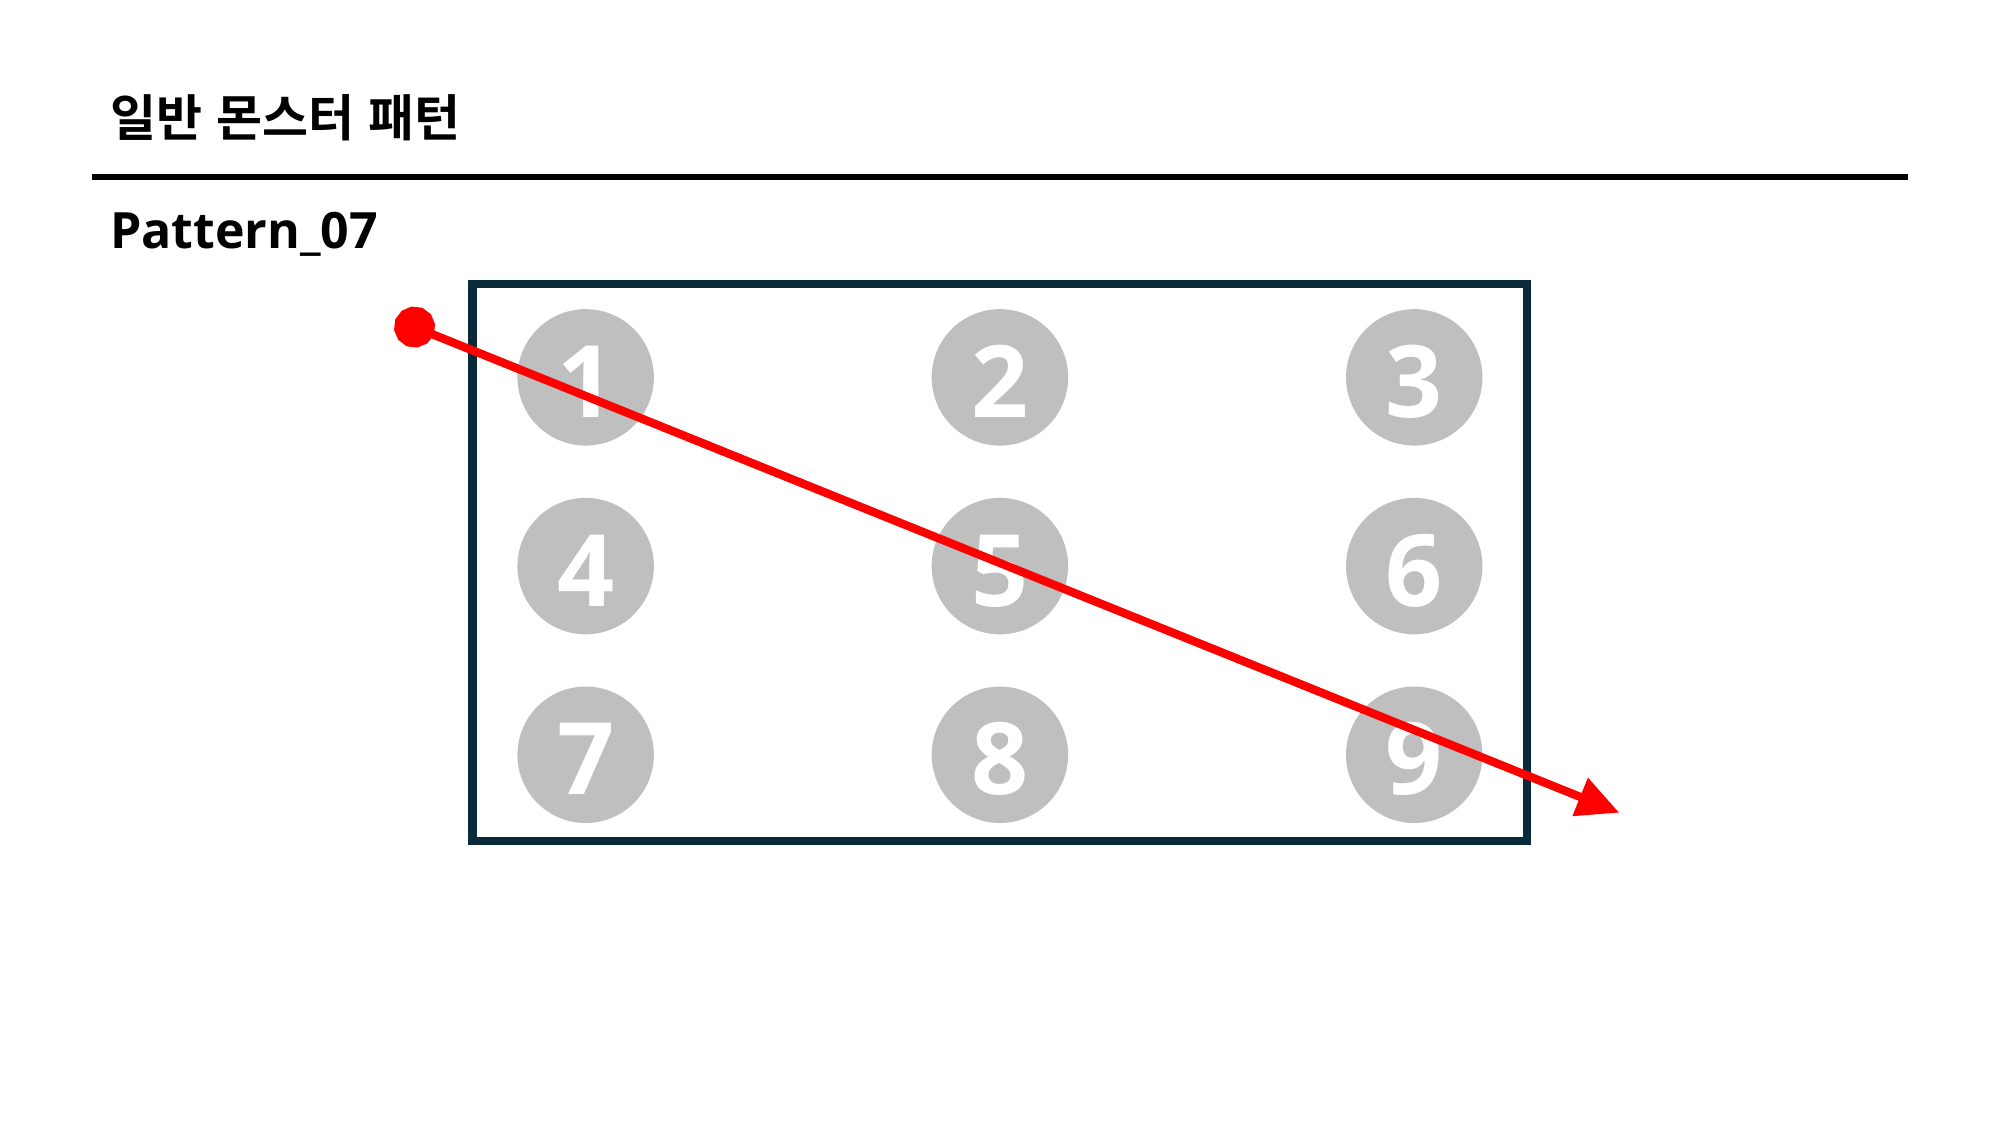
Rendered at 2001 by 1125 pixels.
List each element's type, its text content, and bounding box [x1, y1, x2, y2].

text_box 일반 몬스터 패턴 [95, 78, 1042, 154]
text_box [518, 310, 1482, 445]
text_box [518, 498, 1482, 634]
text_box [471, 352, 1529, 842]
text_box [702, 445, 843, 498]
text_box Pattern_07 [95, 190, 1042, 266]
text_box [518, 687, 1482, 822]
text_box [1482, 755, 1619, 815]
text_box [471, 283, 1529, 774]
text_box [1171, 634, 1312, 687]
text_box [404, 316, 518, 371]
